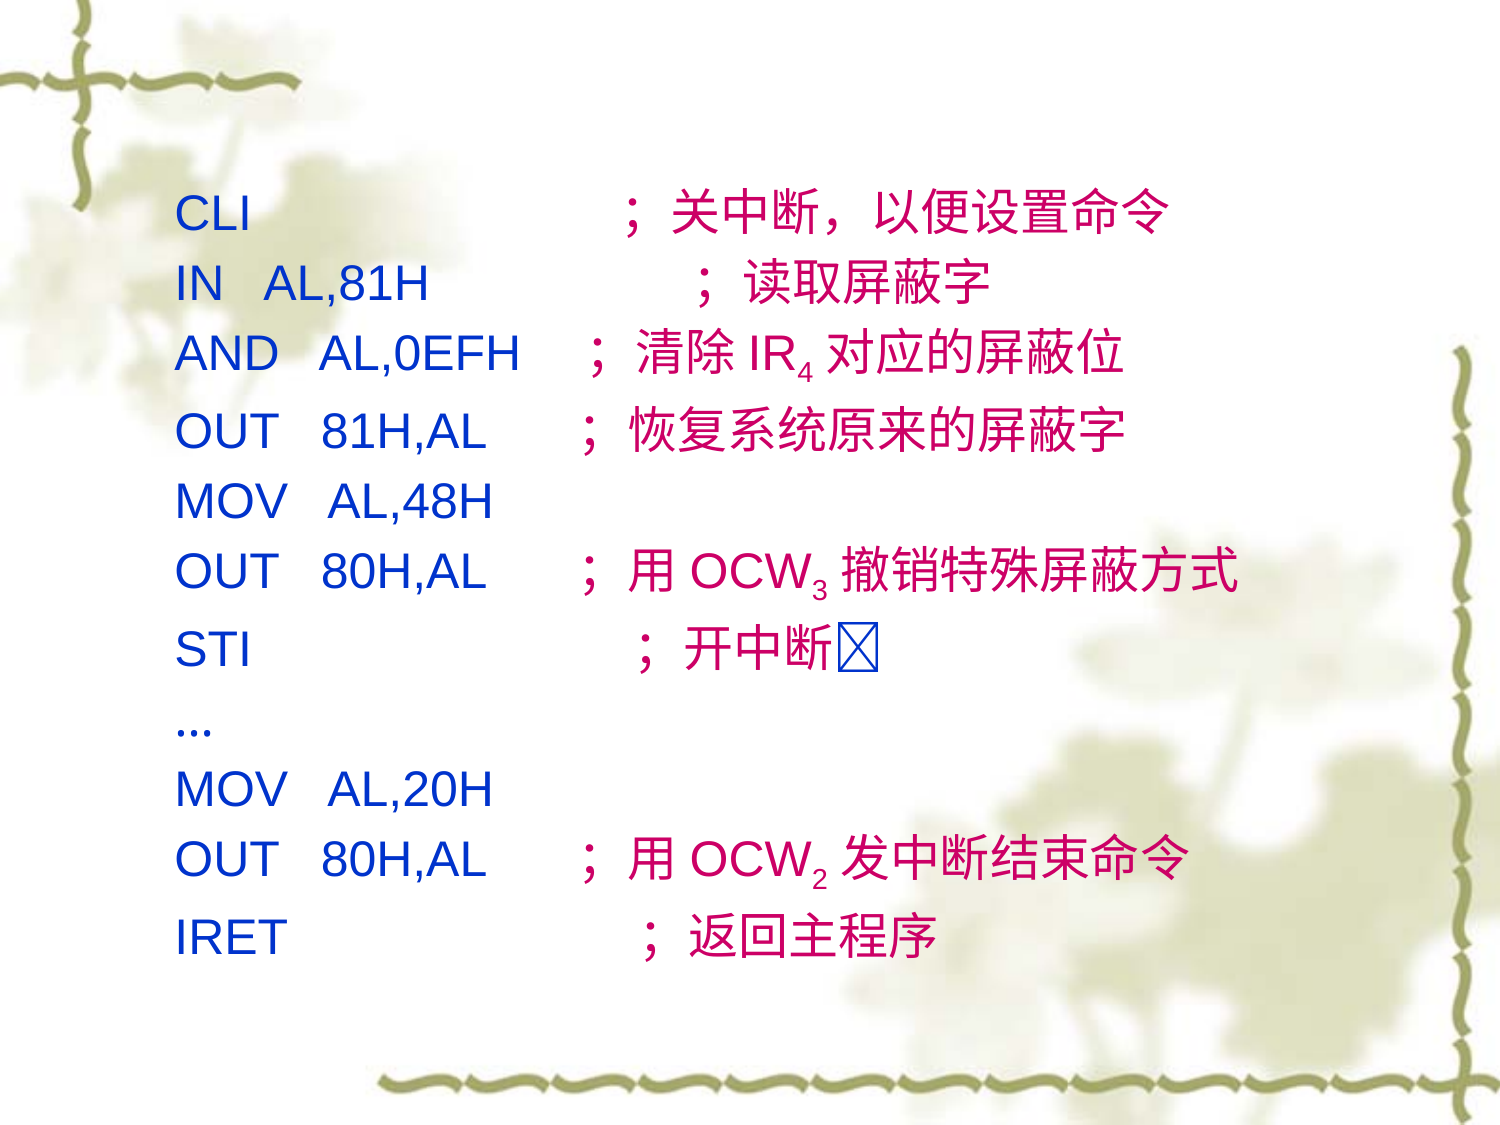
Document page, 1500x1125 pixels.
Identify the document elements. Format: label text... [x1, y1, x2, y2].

list CLI ；关中断，以便设置命令 IN AL,81H ；读取屏蔽字 AND AL,0EFH ；清除IR4对应的屏蔽位 OUT 81H,AL ；恢复系统原来的屏蔽字 MOV AL,48H OUT 80H,AL ；用OCW3撤销特殊屏蔽方式 STI ；开中断 … MOV AL,20H OUT 80H,AL ；用OCW2发中断结束命令 IRET ；返回主程序 [159, 172, 1424, 1000]
slide_number 90 [1118, 1039, 1495, 1118]
picture [0, 0, 1500, 1125]
